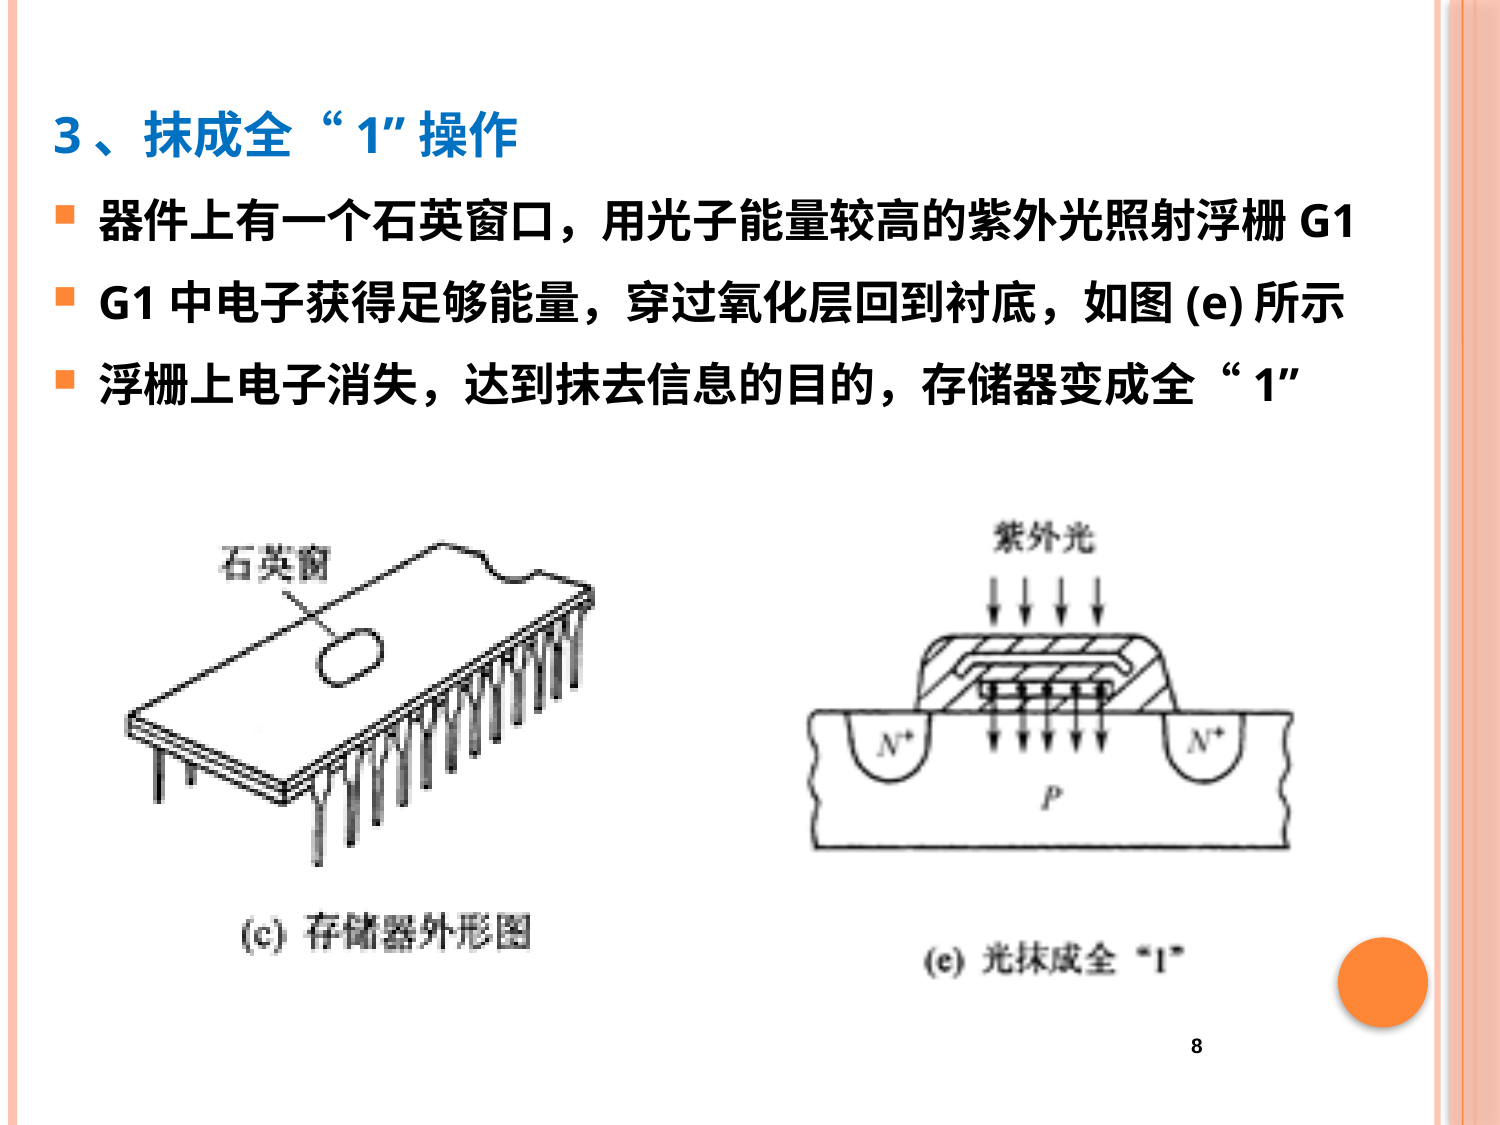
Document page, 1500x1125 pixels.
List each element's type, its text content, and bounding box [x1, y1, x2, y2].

picture [64, 491, 656, 1025]
picture [761, 491, 1318, 1000]
text_box 3、抹成全“1”操作 器件上有一个石英窗口，用光子能量较高的紫外光照射浮栅G1 G1中电子获得足够能量，穿过氧化层回到衬底，如图(e)所示 浮栅上电子消失，达到抹去信息的目的，存储器变成全“1” [38, 66, 1424, 468]
slide_number 8 [1021, 1007, 1372, 1083]
